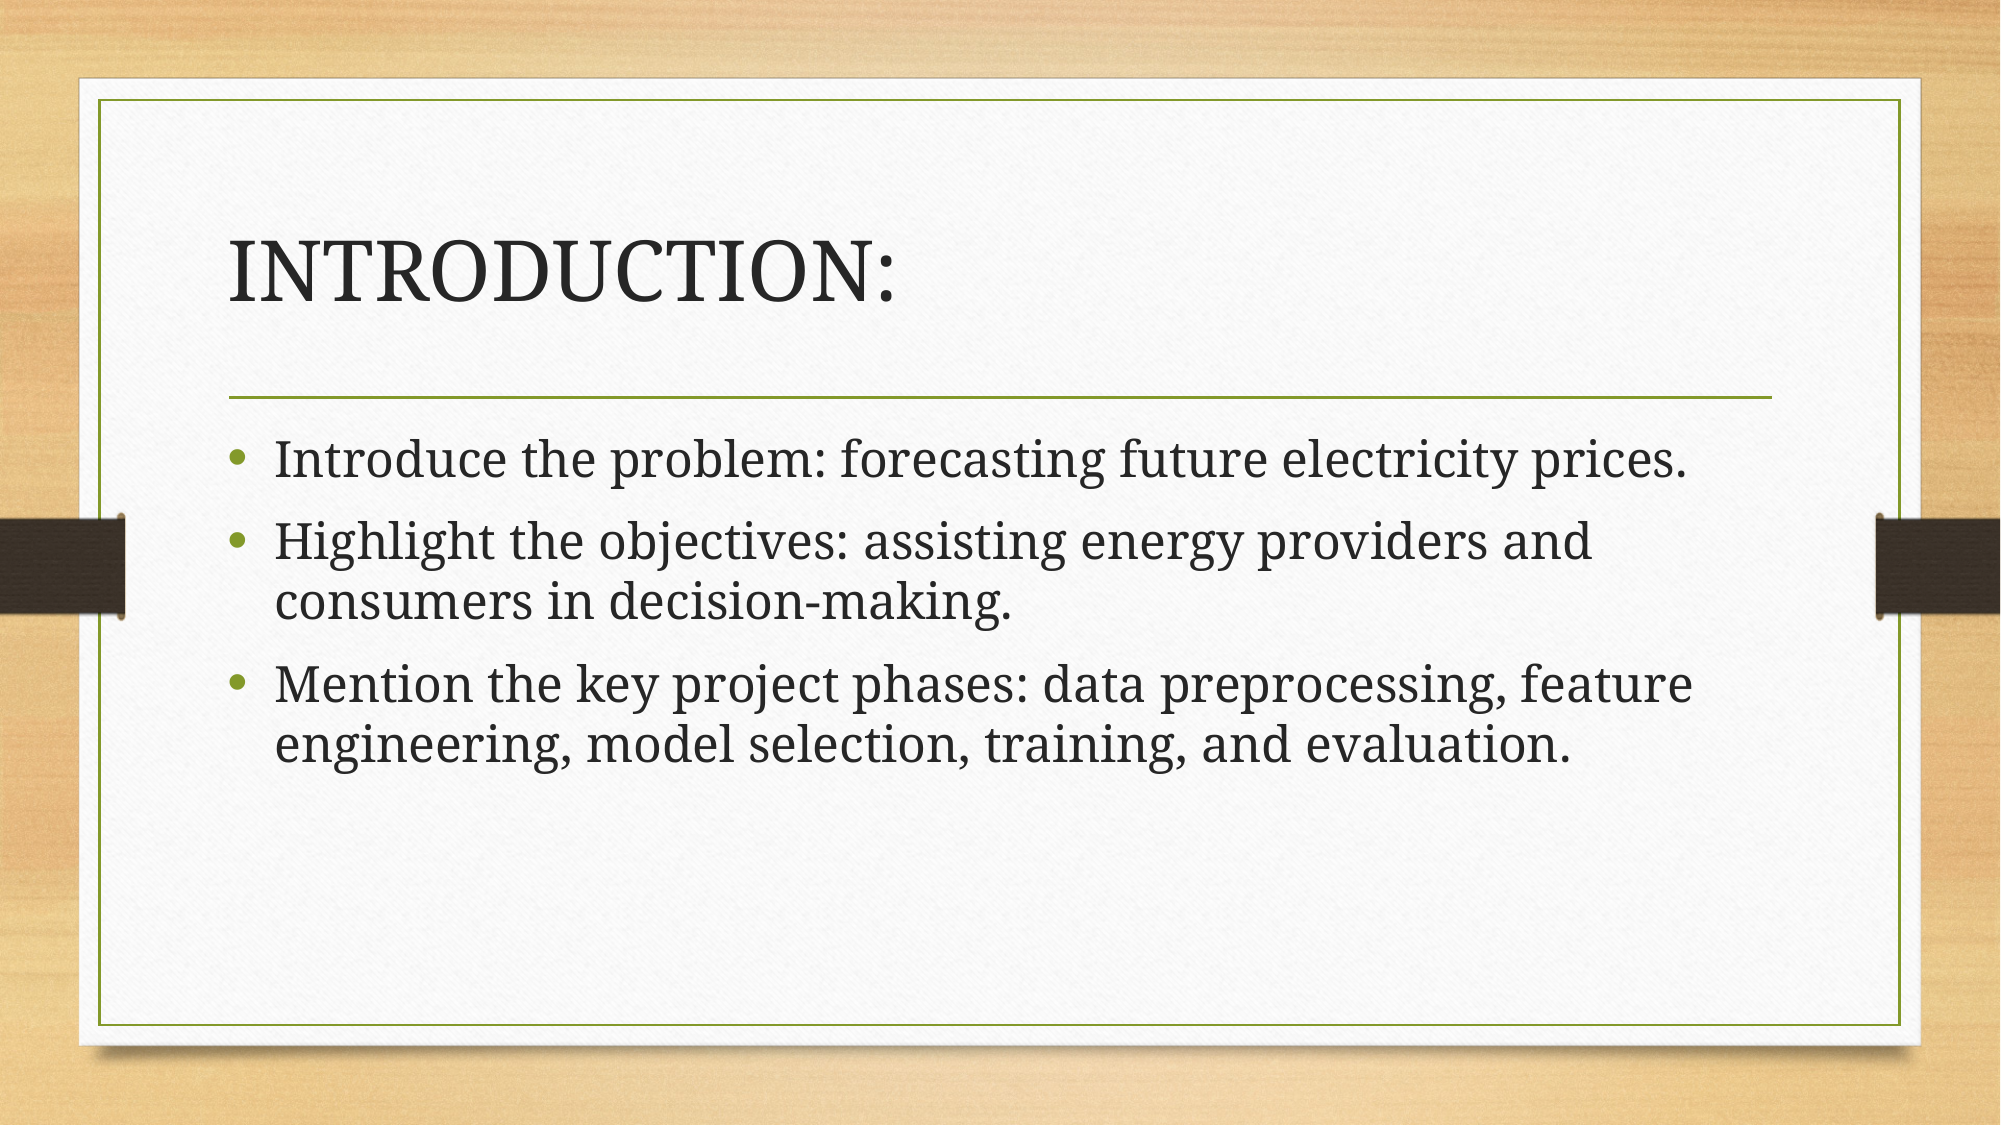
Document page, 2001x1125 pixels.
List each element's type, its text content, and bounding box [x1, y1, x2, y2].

picture [0, 0, 2001, 1125]
list Introduce the problem: forecasting future electricity prices. Highlight the objectives: assisting energy providers and consumers in decision-making. Mention the key project phases: data preprocessing, feature engineering, model selection, training, and evaluation. [212, 419, 1788, 964]
title INTRODUCTION: [212, 161, 915, 375]
